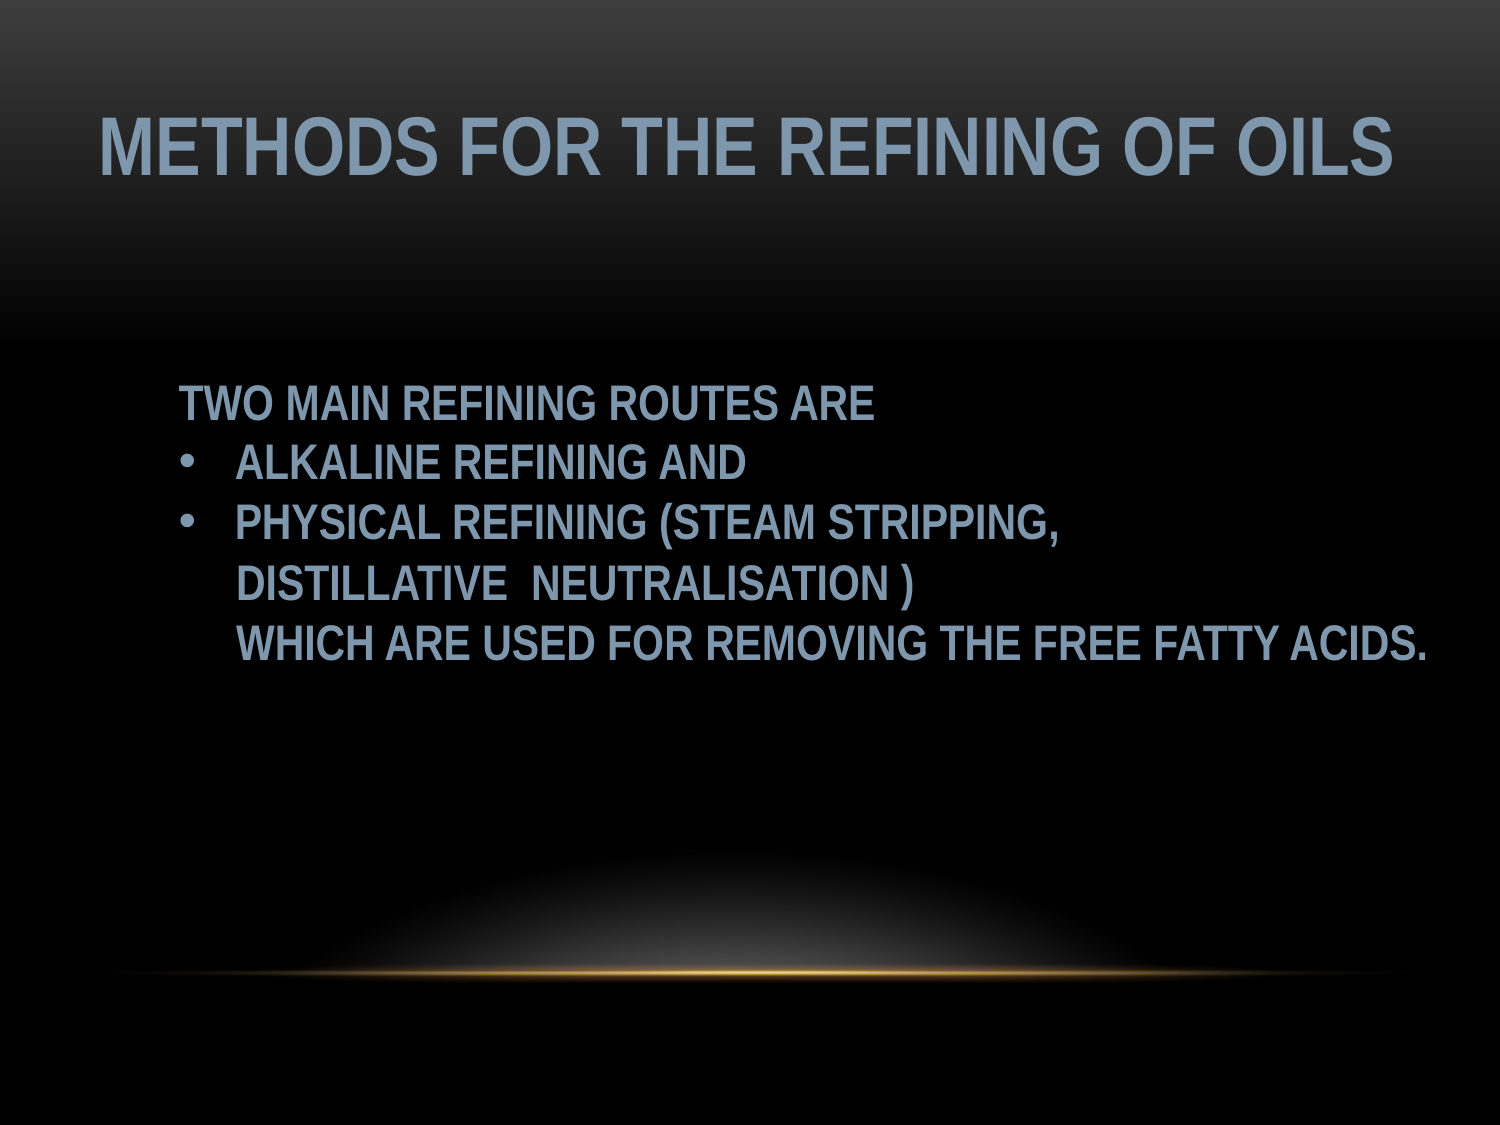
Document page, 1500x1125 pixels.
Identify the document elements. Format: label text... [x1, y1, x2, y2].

picture [0, 0, 1500, 1125]
text_box Methods for the refining of oils [83, 84, 1412, 200]
text_box Two main refining routes are alkaline refining and physical refining (steam stripping, distillative neutralisation ) which are used for removing the free fatty acids. [163, 362, 1444, 678]
